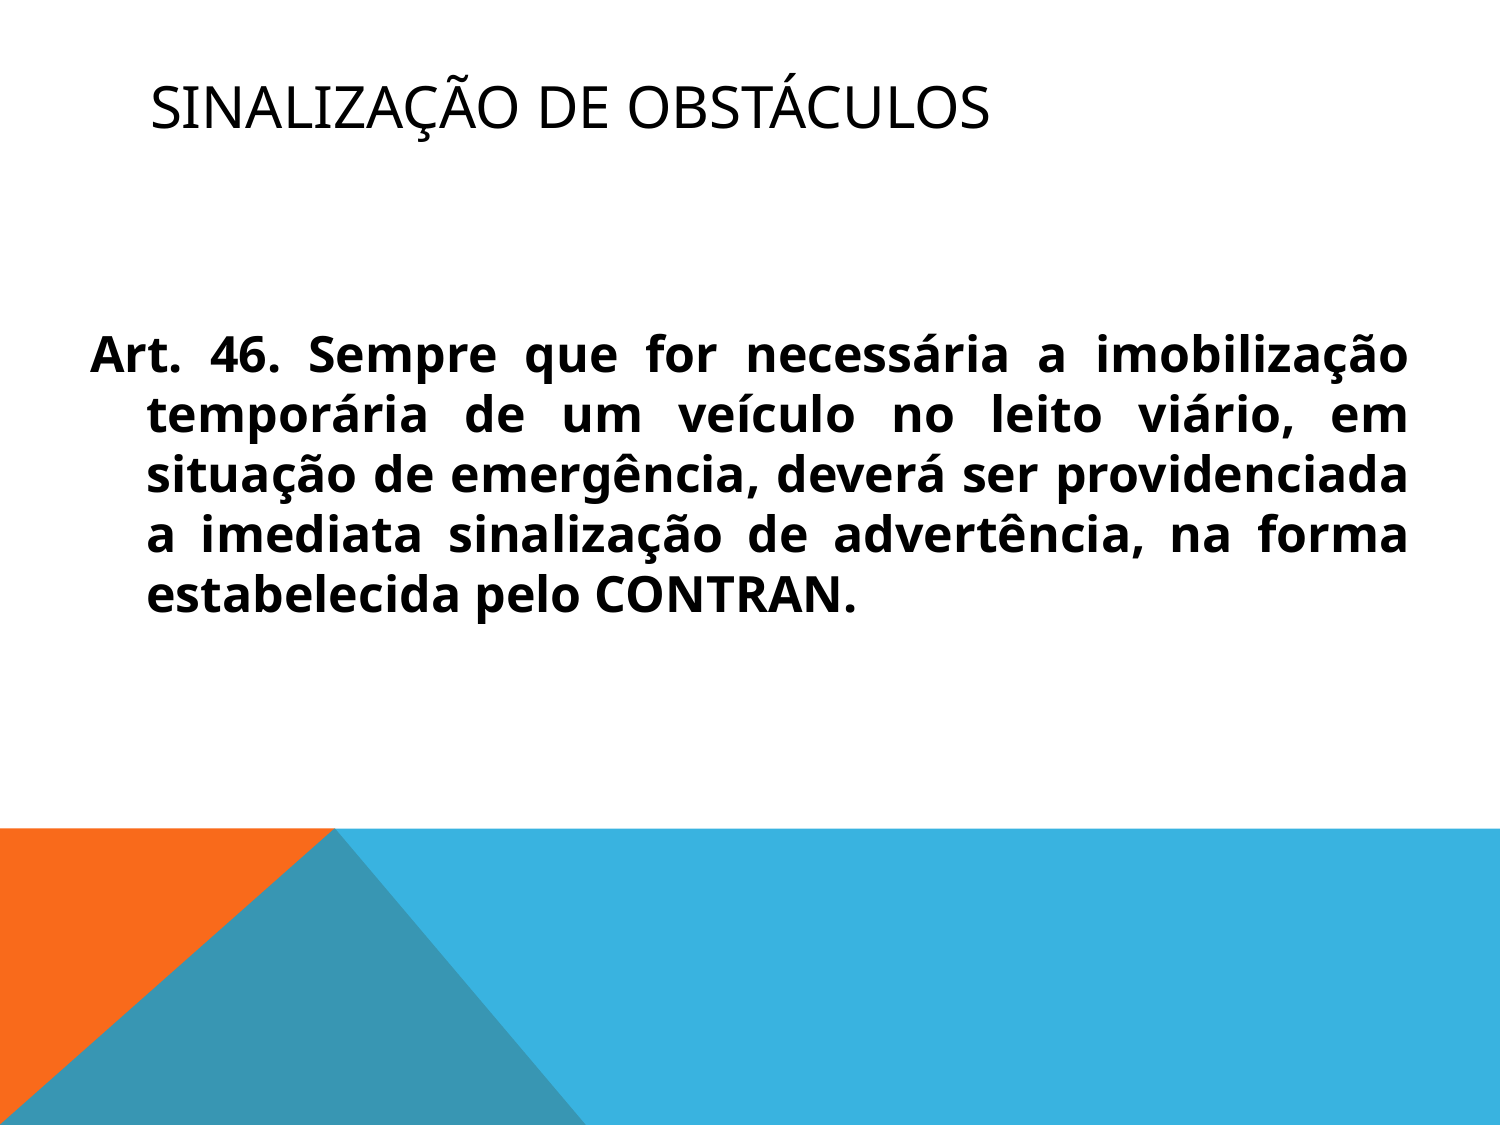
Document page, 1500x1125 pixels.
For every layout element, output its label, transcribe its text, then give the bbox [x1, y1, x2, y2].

list Art. 46. Sempre que for necessária a imobilização temporária de um veículo no leito viário, em situação de emergência, deverá ser providenciada a imediata sinalização de advertência, na forma estabelecida pelo CONTRAN. [75, 314, 1425, 1005]
title SINALIZAÇÃO DE OBSTÁCULOS [135, 60, 1369, 150]
